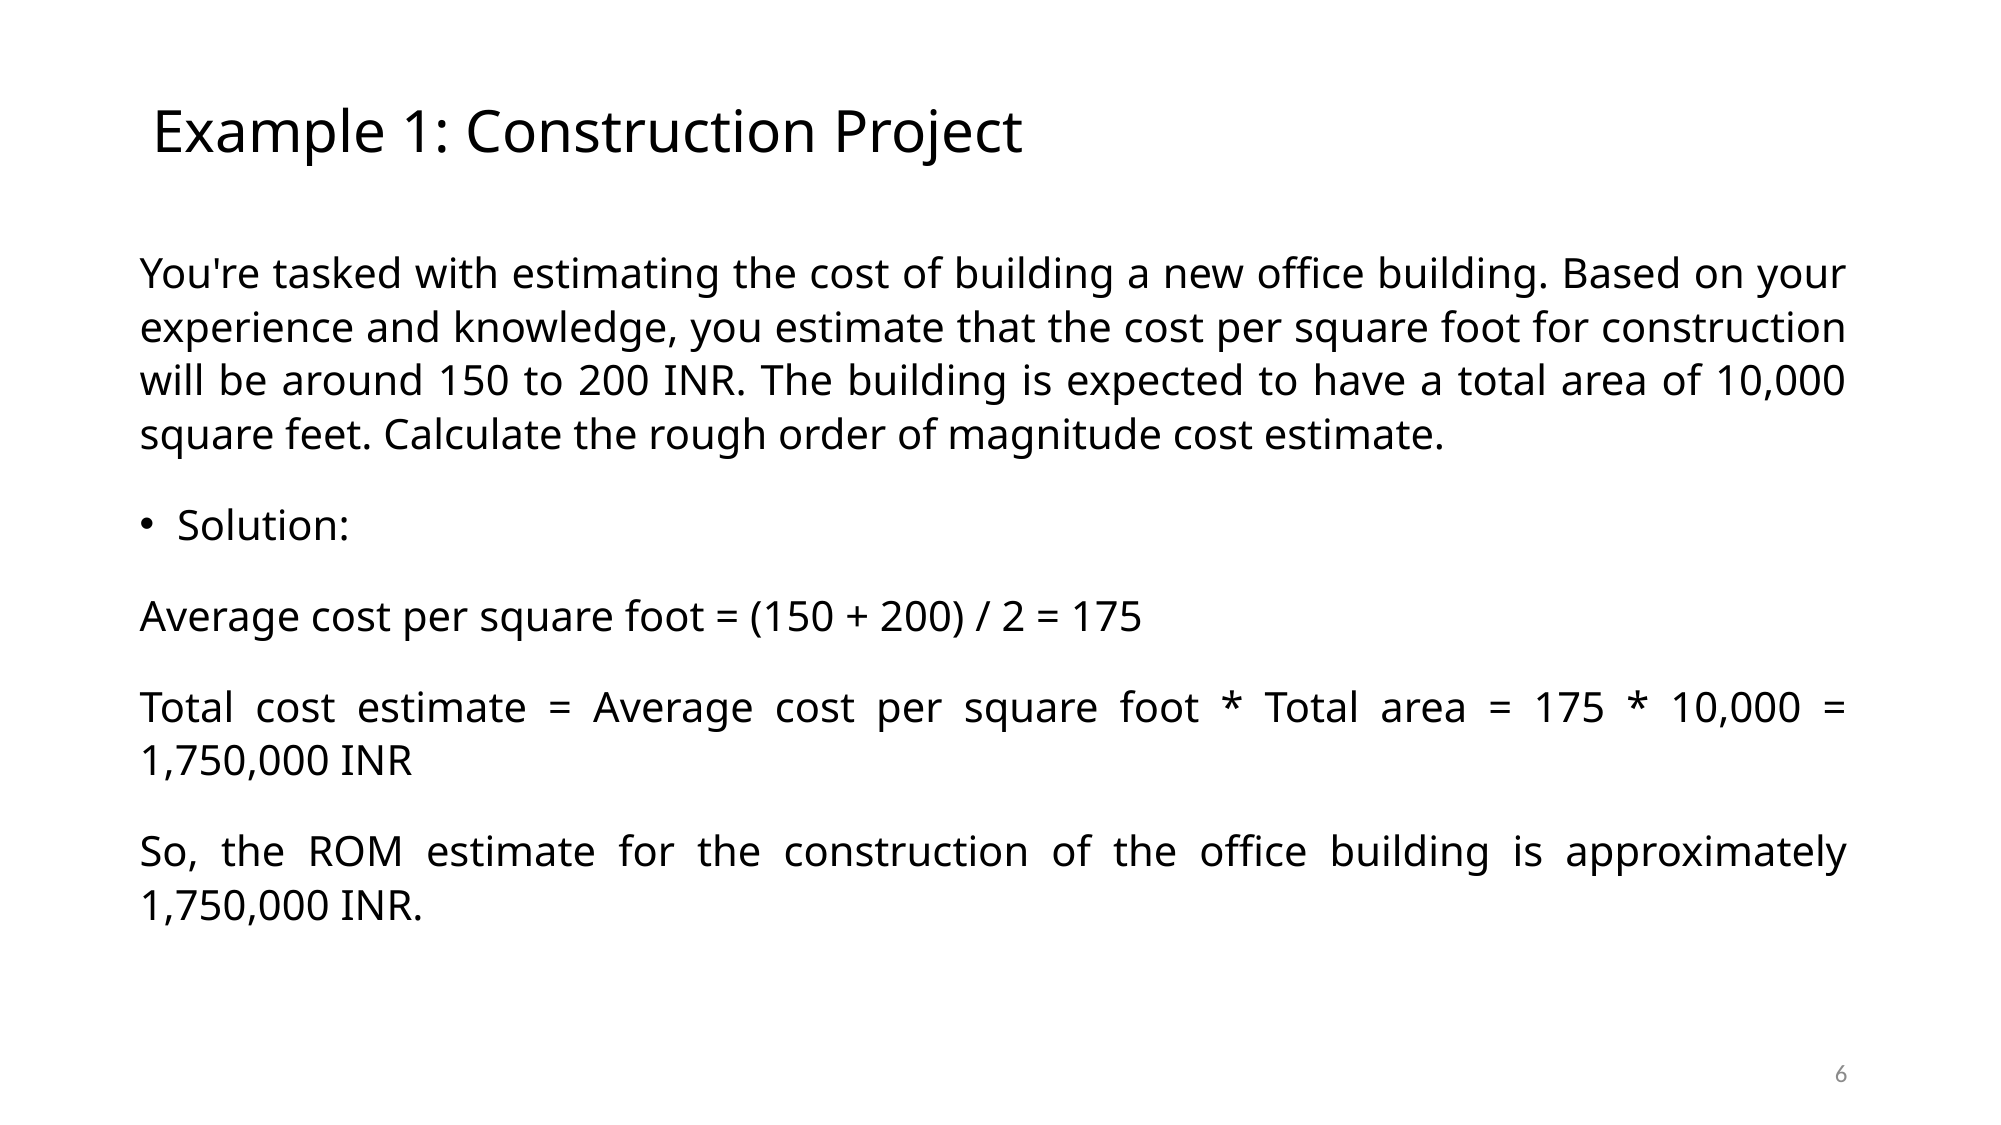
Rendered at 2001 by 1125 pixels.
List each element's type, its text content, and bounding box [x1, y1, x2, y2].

slide_number 6 [1412, 1042, 1863, 1103]
title Example 1: Construction Project [137, 59, 1863, 236]
list You're tasked with estimating the cost of building a new office building. Based on your experience and knowledge, you estimate that the cost per square foot for construction will be around 150 to 200 INR. The building is expected to have a total area of 10,000 square feet. Calculate the rough order of magnitude cost estimate. Solution: Average cost per square foot = (150 + 200) / 2 = 175 Total cost estimate = Average cost per square foot * Total area = 175 * 10,000 = 1,750,000 INR So, the ROM estimate for the construction of the office building is approximately 1,750,000 INR. [124, 236, 1863, 1014]
